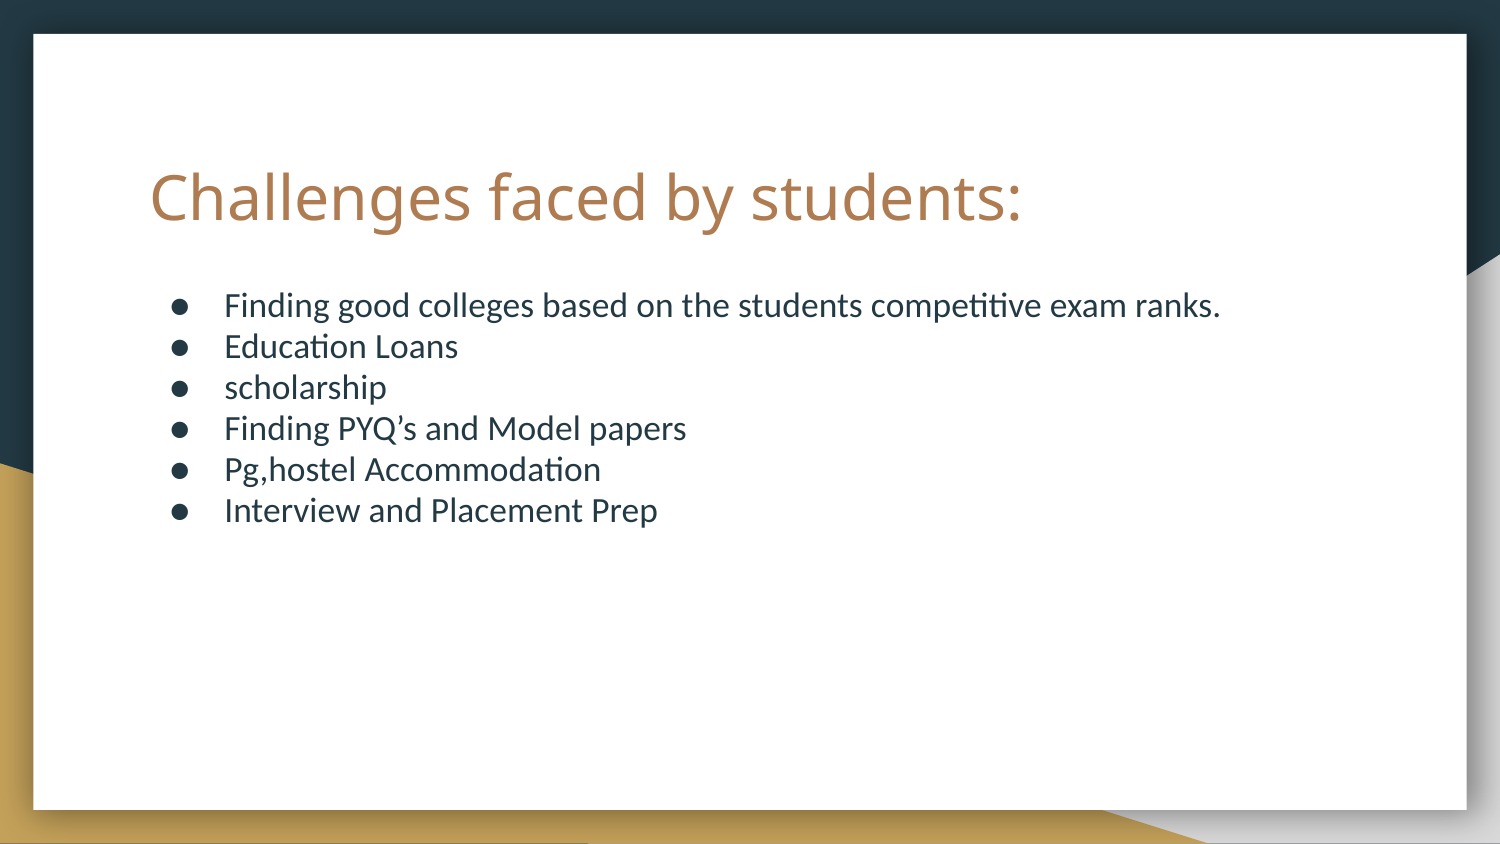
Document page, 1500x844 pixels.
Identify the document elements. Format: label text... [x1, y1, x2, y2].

title Challenges faced by students: [134, 138, 1366, 270]
list Finding good colleges based on the students competitive exam ranks. Education Loans scholarship Finding PYQ’s and Model papers Pg,hostel Accommodation Interview and Placement Prep [134, 270, 1366, 729]
